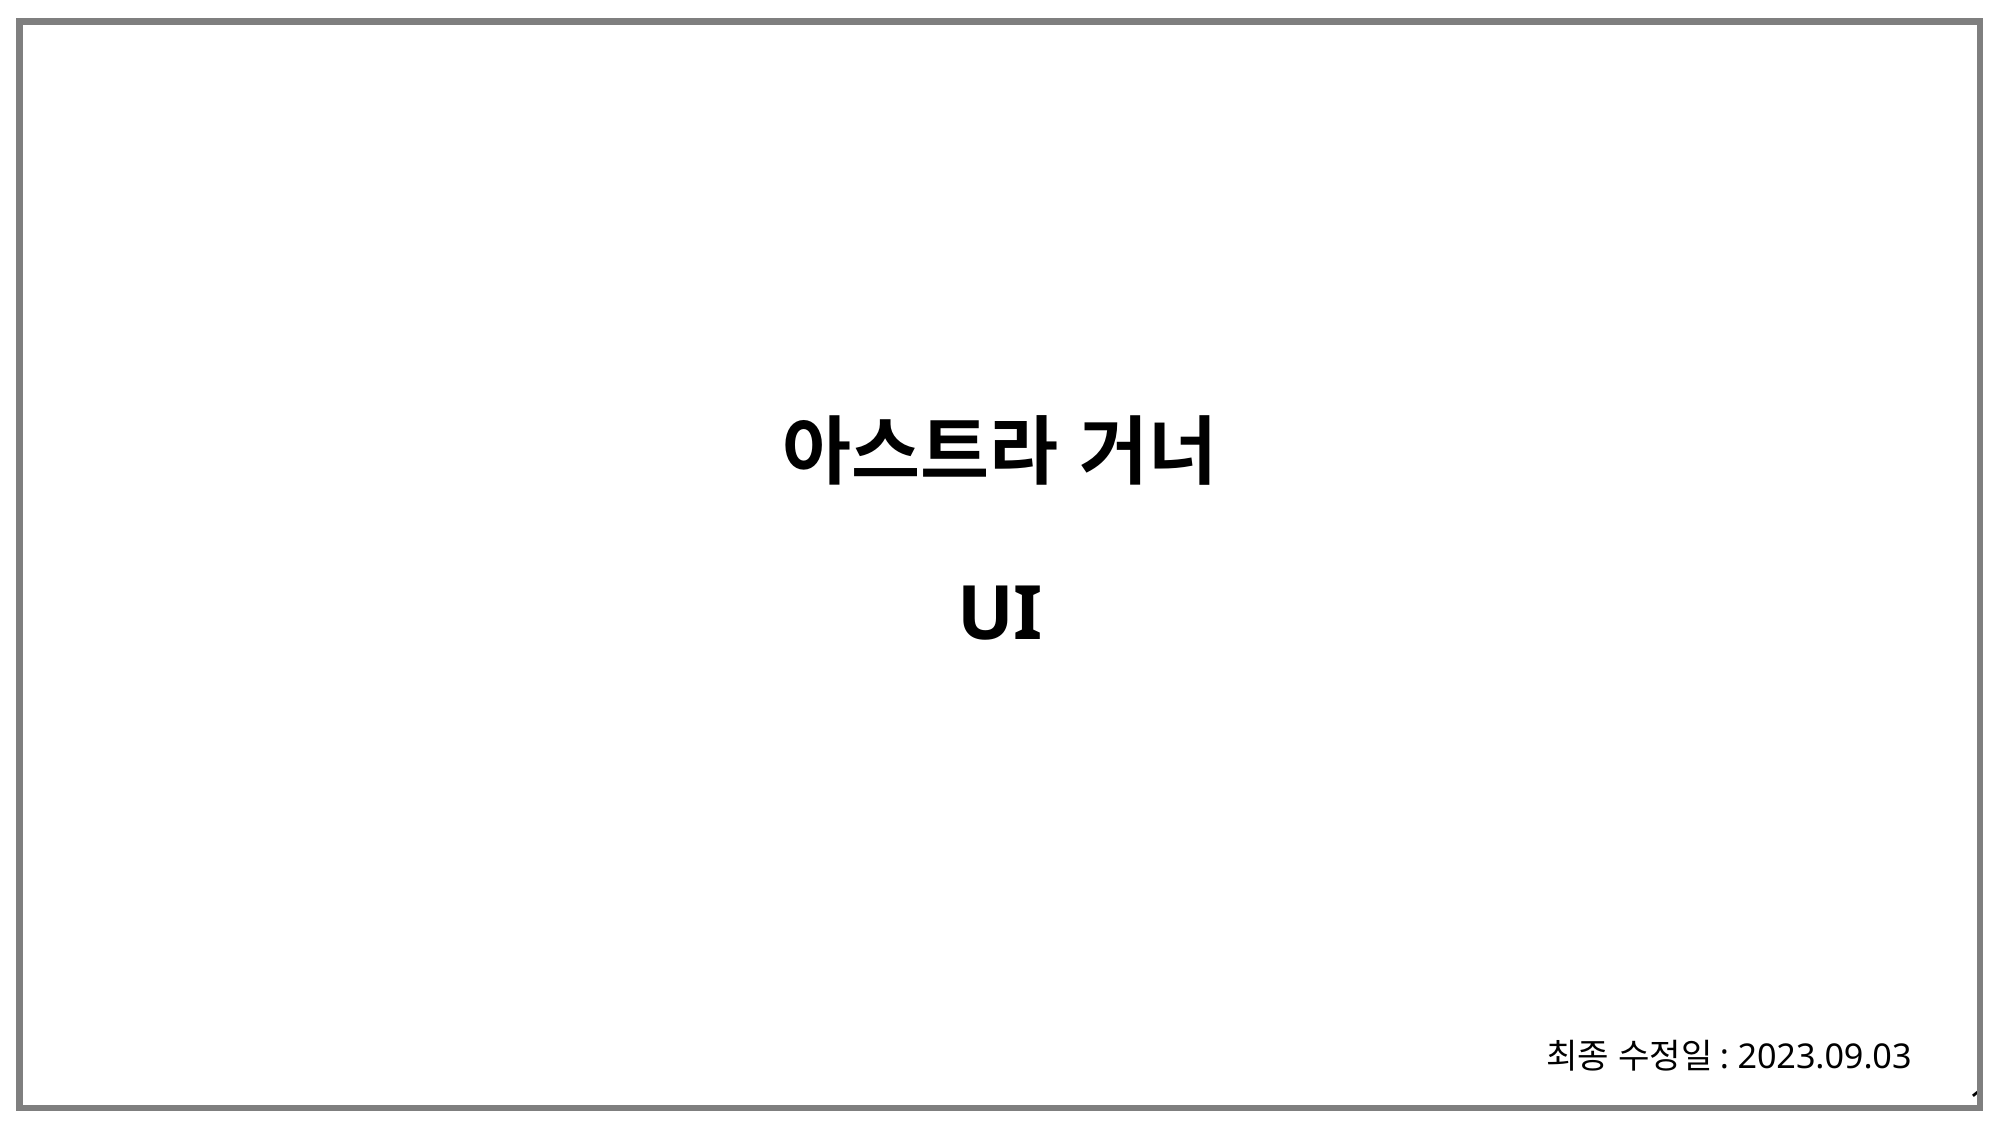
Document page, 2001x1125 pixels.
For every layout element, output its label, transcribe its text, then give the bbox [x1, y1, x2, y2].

text_box 최종 수정일: 2023.09.03 [1487, 1006, 1971, 1083]
title 아스트라 거너 UI [249, 368, 1750, 702]
